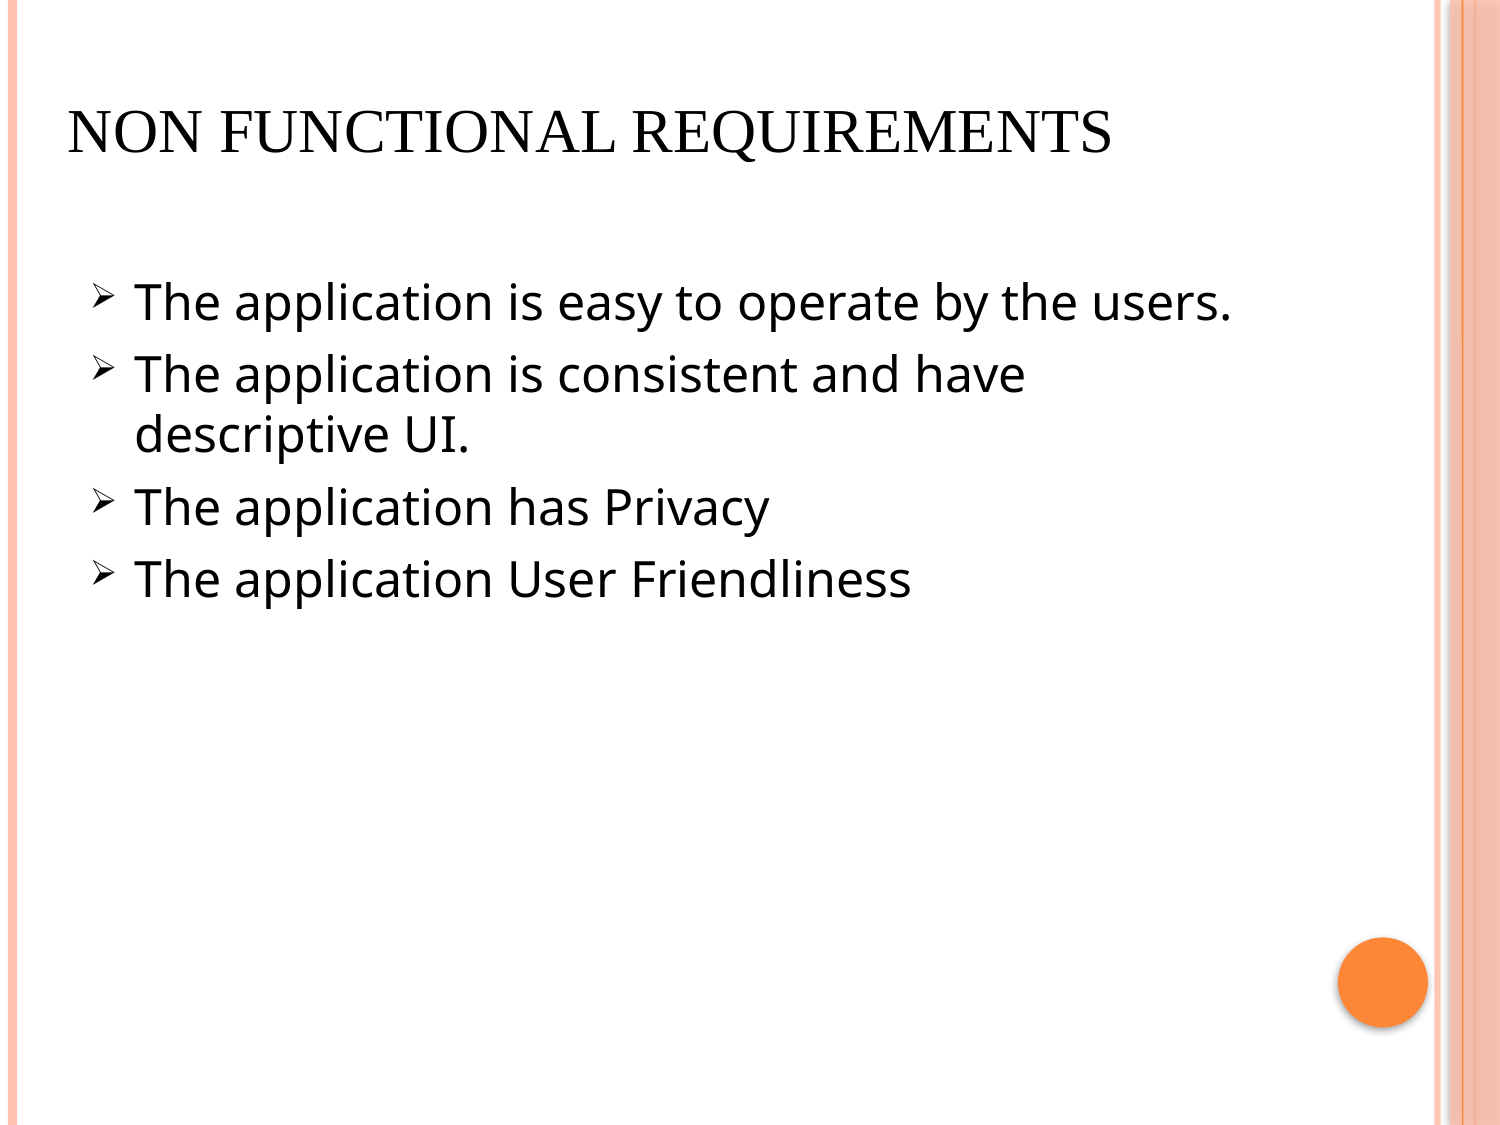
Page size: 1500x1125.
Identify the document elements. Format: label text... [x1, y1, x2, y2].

list The application is easy to operate by the users. The application is consistent and have descriptive UI. The application has Privacy The application User Friendliness [75, 262, 1300, 1062]
title NON FUNCTIONAL REQUIREMENTS [53, 45, 1300, 173]
